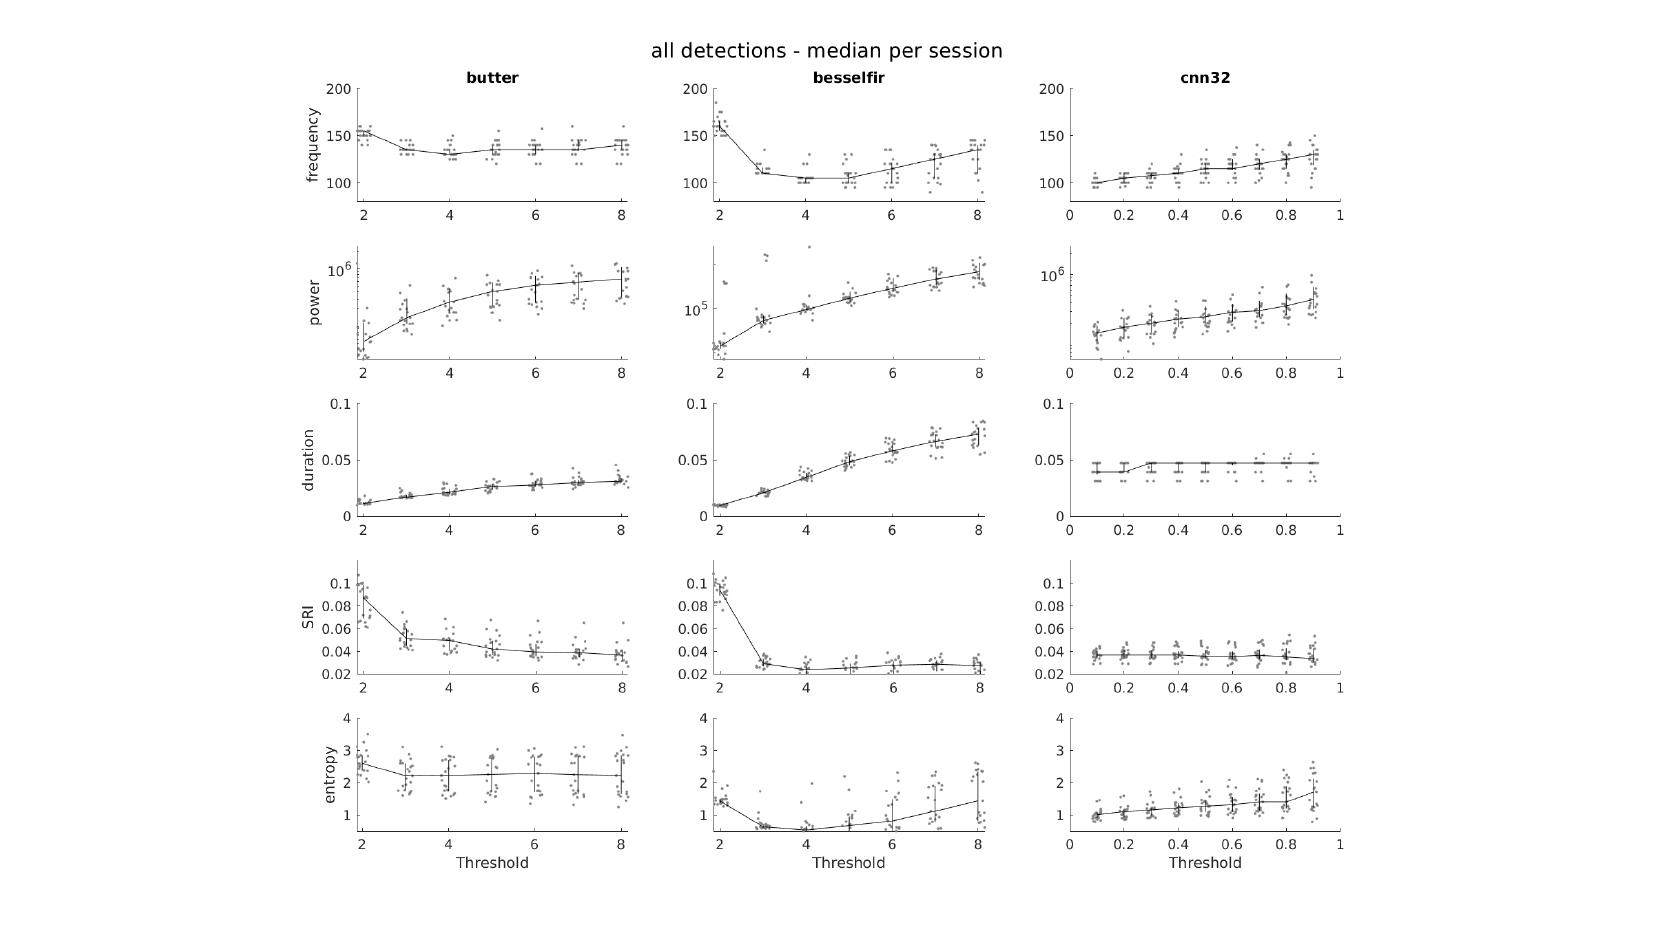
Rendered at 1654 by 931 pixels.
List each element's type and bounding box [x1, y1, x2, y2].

picture [192, 0, 1462, 931]
